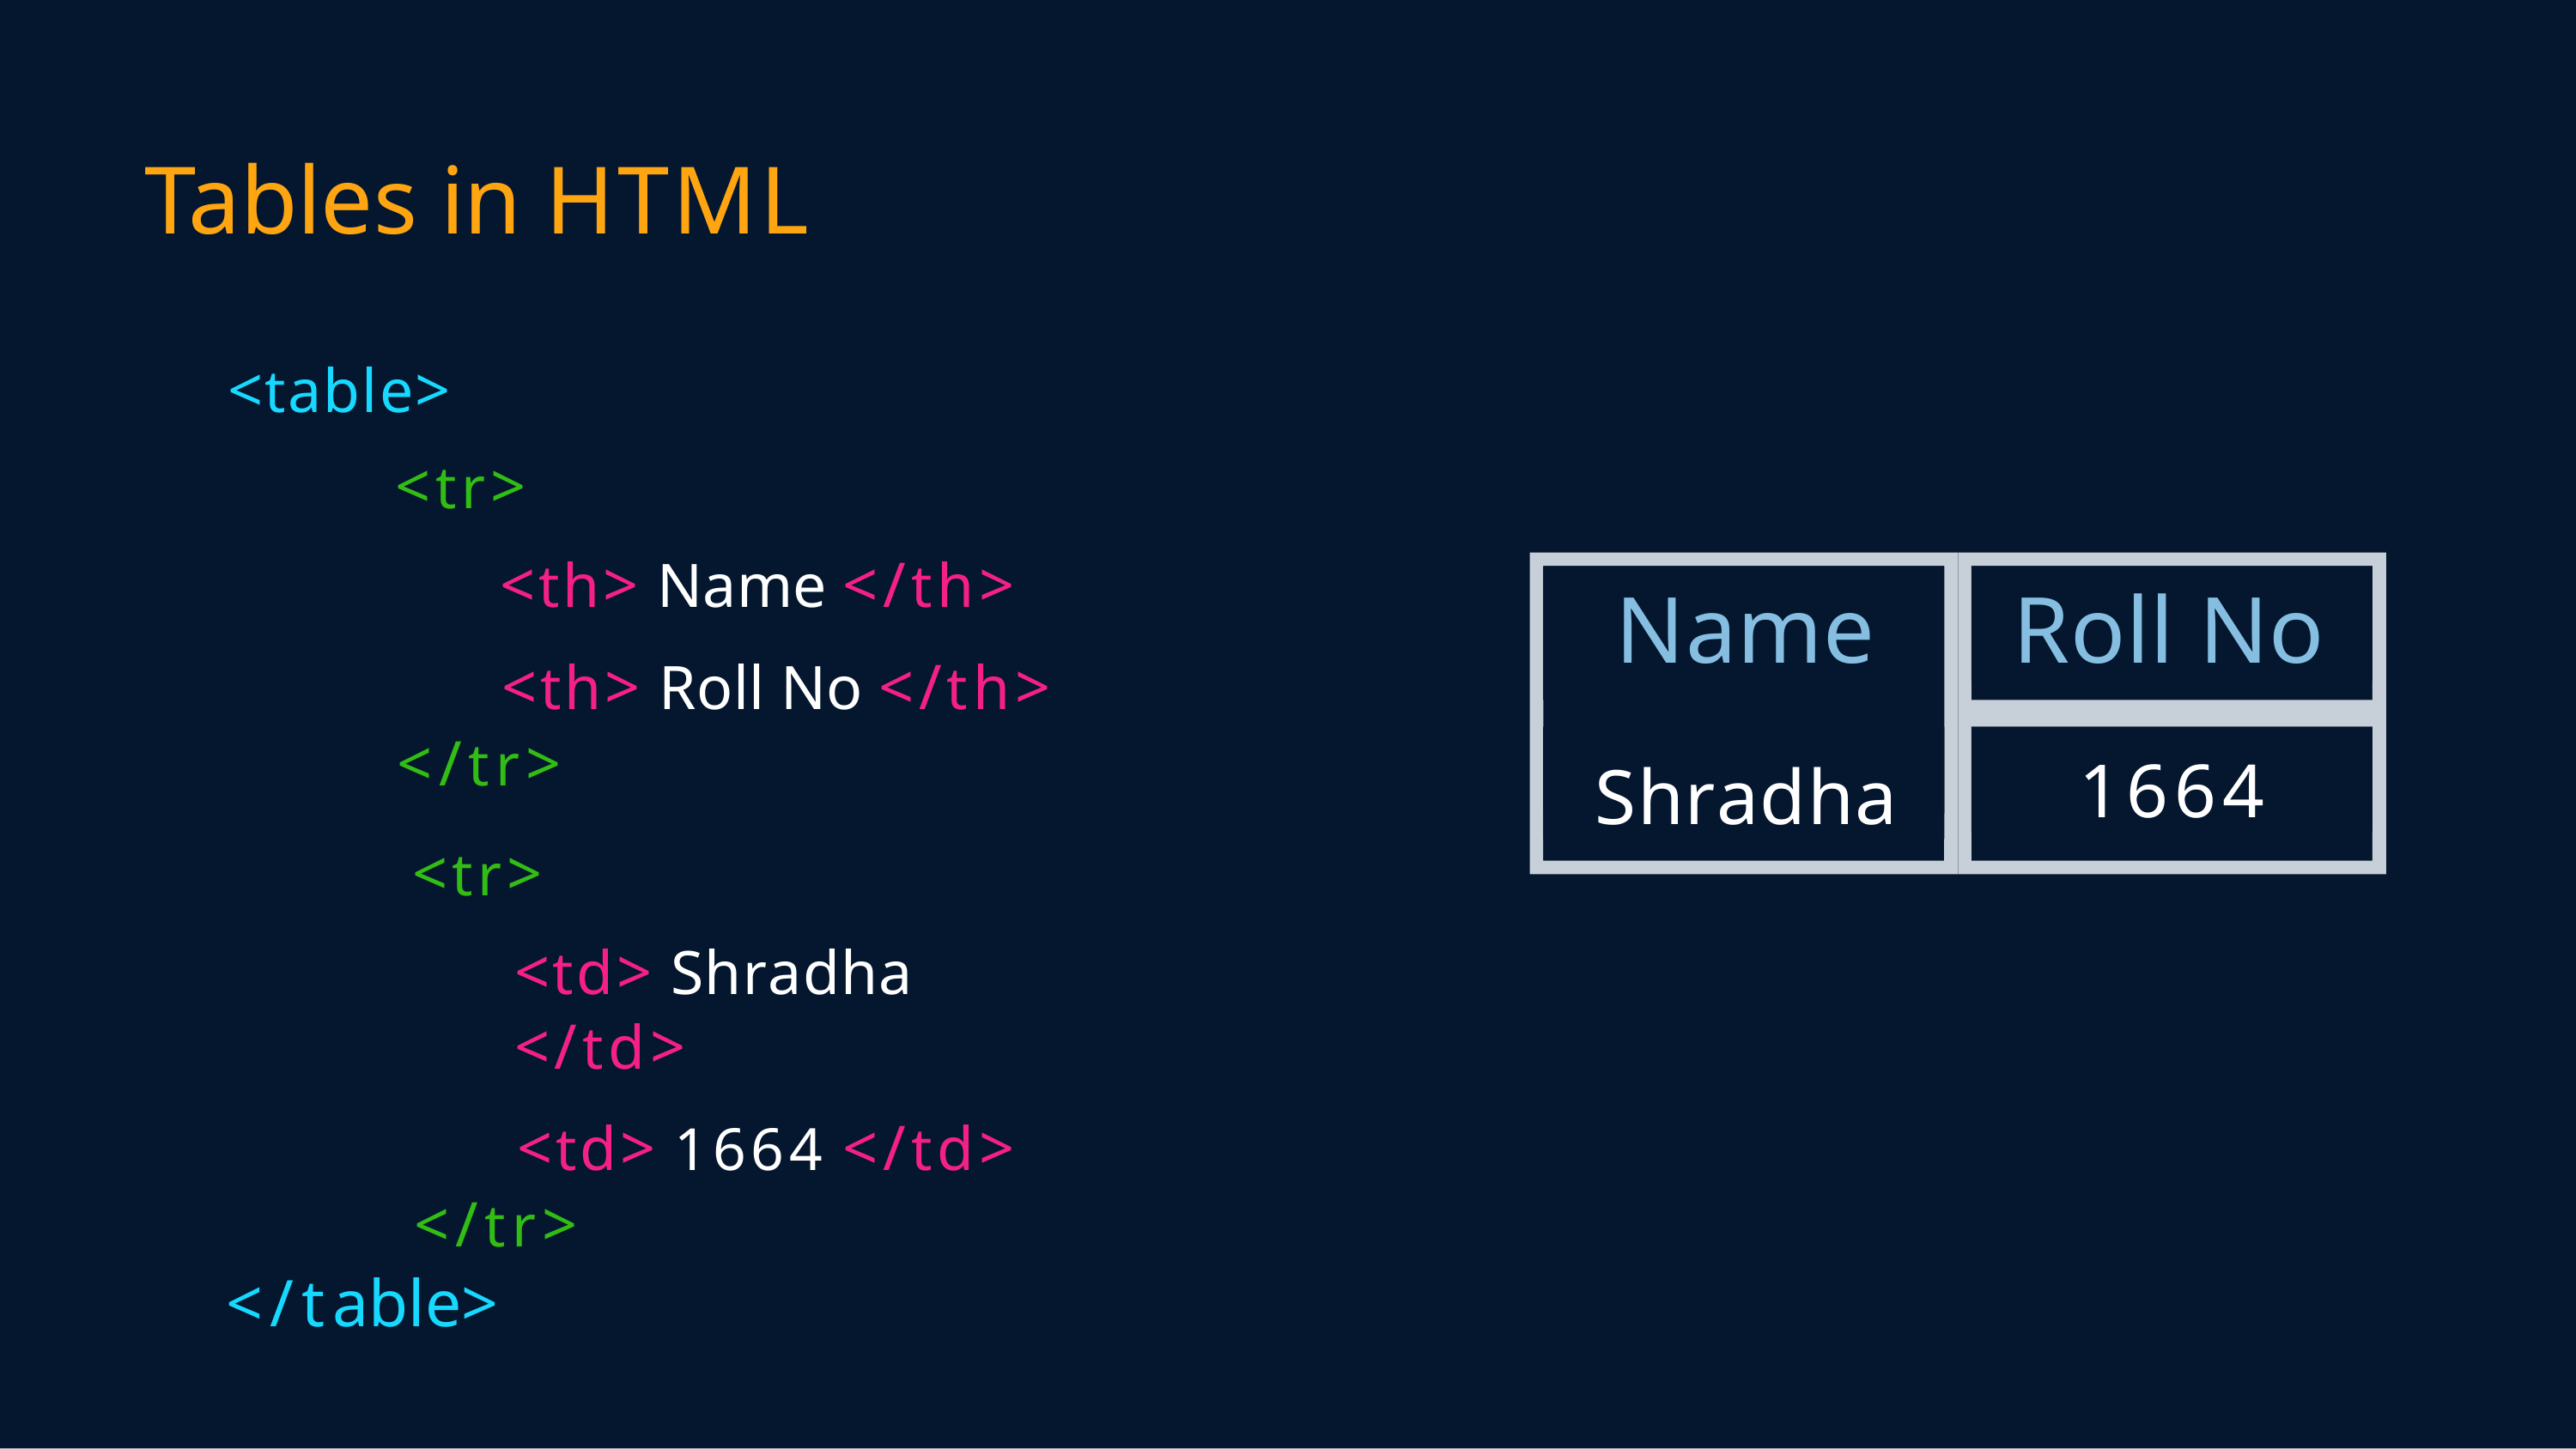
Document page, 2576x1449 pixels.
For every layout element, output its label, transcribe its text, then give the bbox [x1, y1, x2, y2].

text_box Tables in HTML [143, 138, 841, 253]
text_box Roll No [1971, 566, 2372, 682]
text_box Shradha [1543, 726, 1945, 840]
text_box 1664 [1971, 726, 2372, 833]
title Name [1543, 566, 1945, 726]
text_box [1529, 552, 2386, 875]
text_box <table> <tr> <th> Name </th> <th> Roll No </th> </tr> <tr> <td> Shradha </td> <td> 1664 </td> </tr> </table> [226, 327, 1092, 1416]
